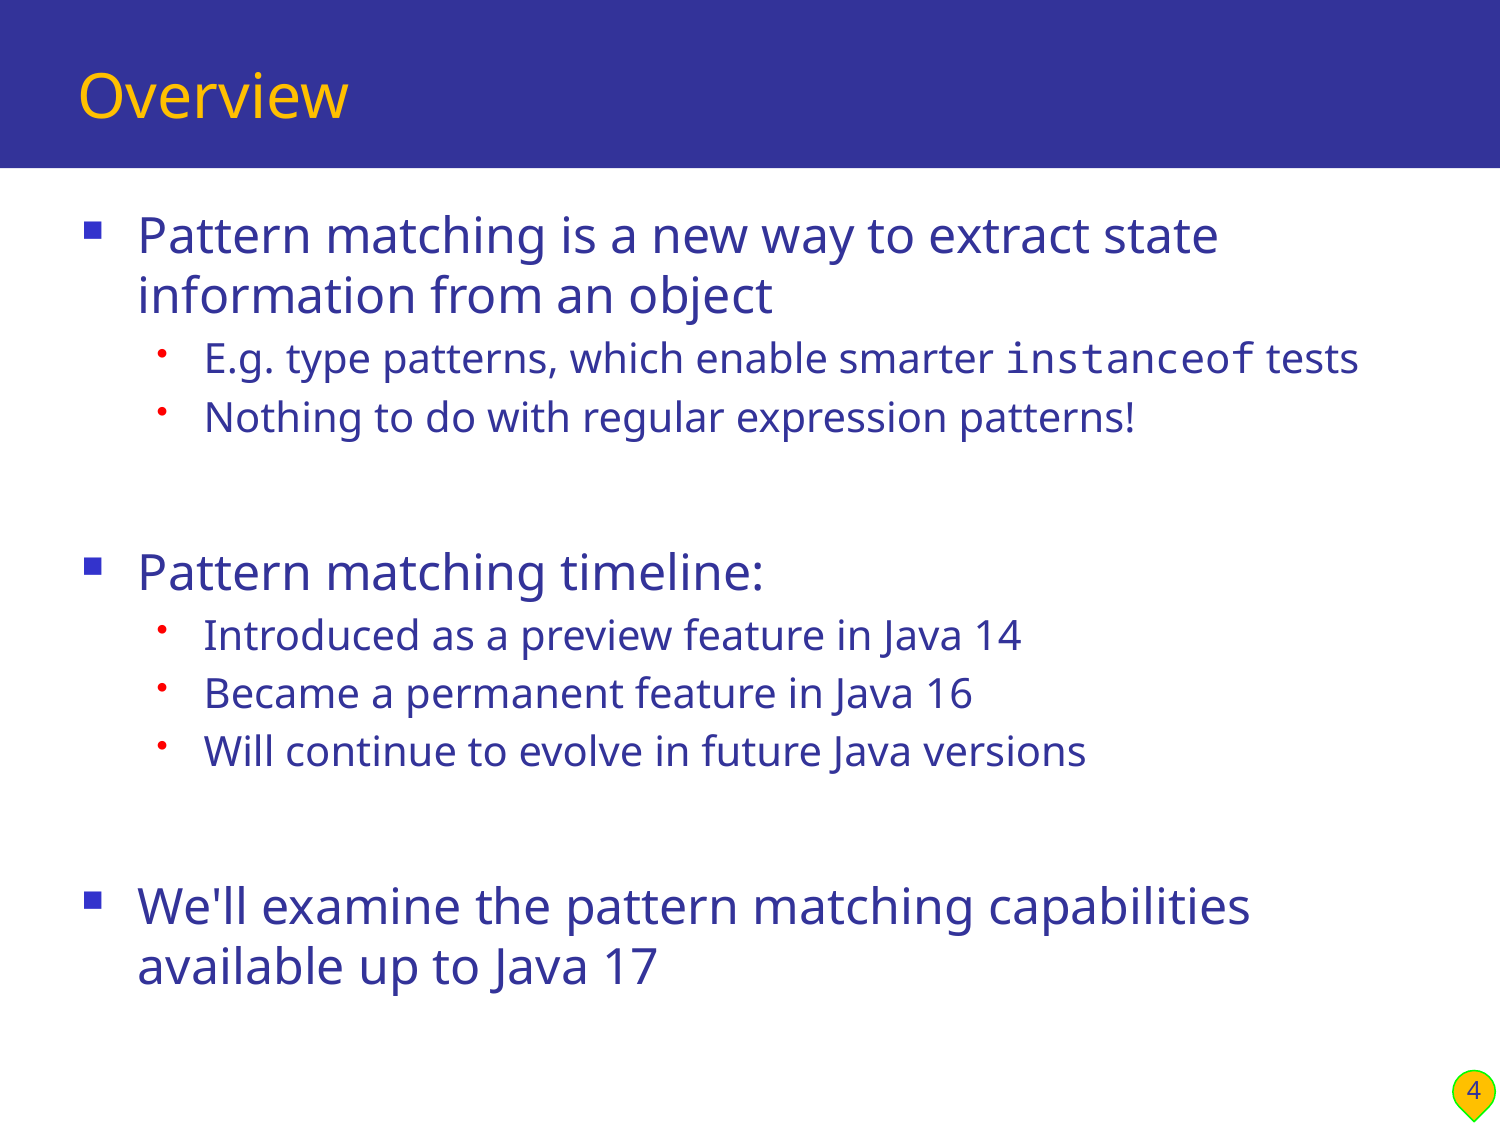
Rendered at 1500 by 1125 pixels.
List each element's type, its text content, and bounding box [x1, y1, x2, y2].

title Overview [61, 24, 1465, 139]
footer 4 [1431, 1040, 1500, 1117]
list Pattern matching is a new way to extract state information from an object E.g. type patterns, which enable smarter instanceof tests Nothing to do with regular expression patterns! Pattern matching timeline: Introduced as a preview feature in Java 14 Became a permanent feature in Java 16 Will continue to evolve in future Java versions We'll examine the pattern matching capabilities available up to Java 17 [66, 196, 1460, 1007]
